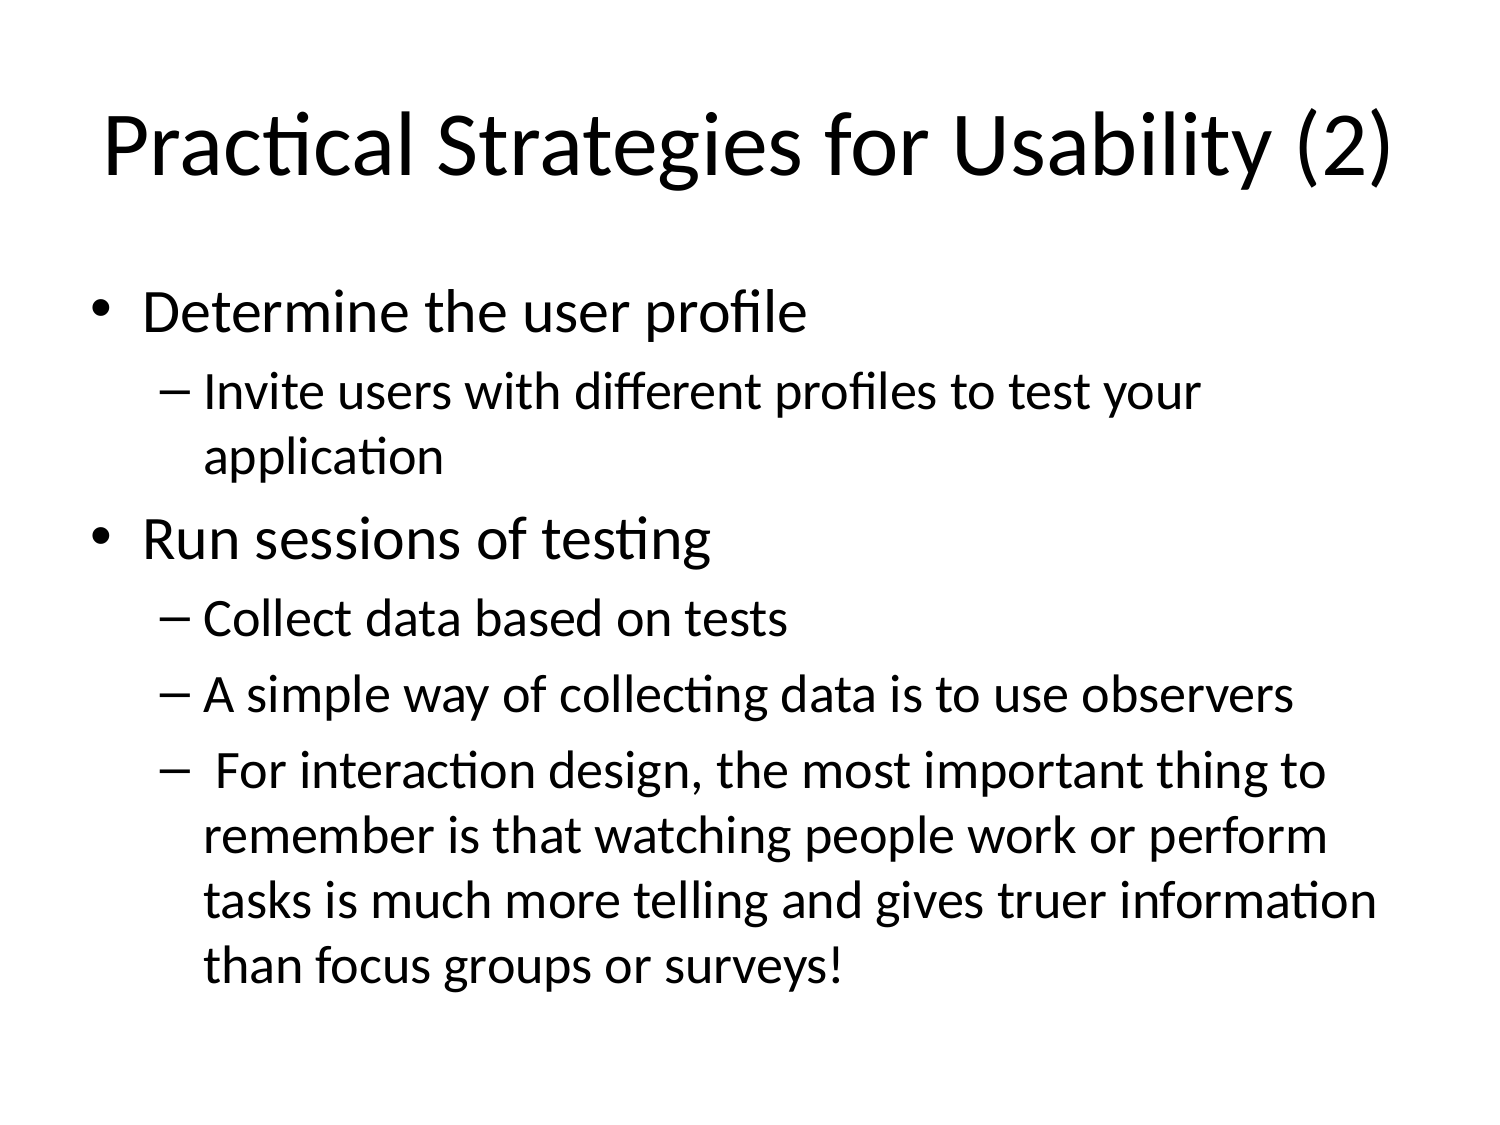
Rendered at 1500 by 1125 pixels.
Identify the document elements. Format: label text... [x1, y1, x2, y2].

title Practical Strategies for Usability (2) [75, 45, 1425, 233]
list Determine the user profile Invite users with different profiles to test your application Run sessions of testing Collect data based on tests A simple way of collecting data is to use observers For interaction design, the most important thing to remember is that watching people work or perform tasks is much more telling and gives truer information than focus groups or surveys! [75, 262, 1425, 1005]
